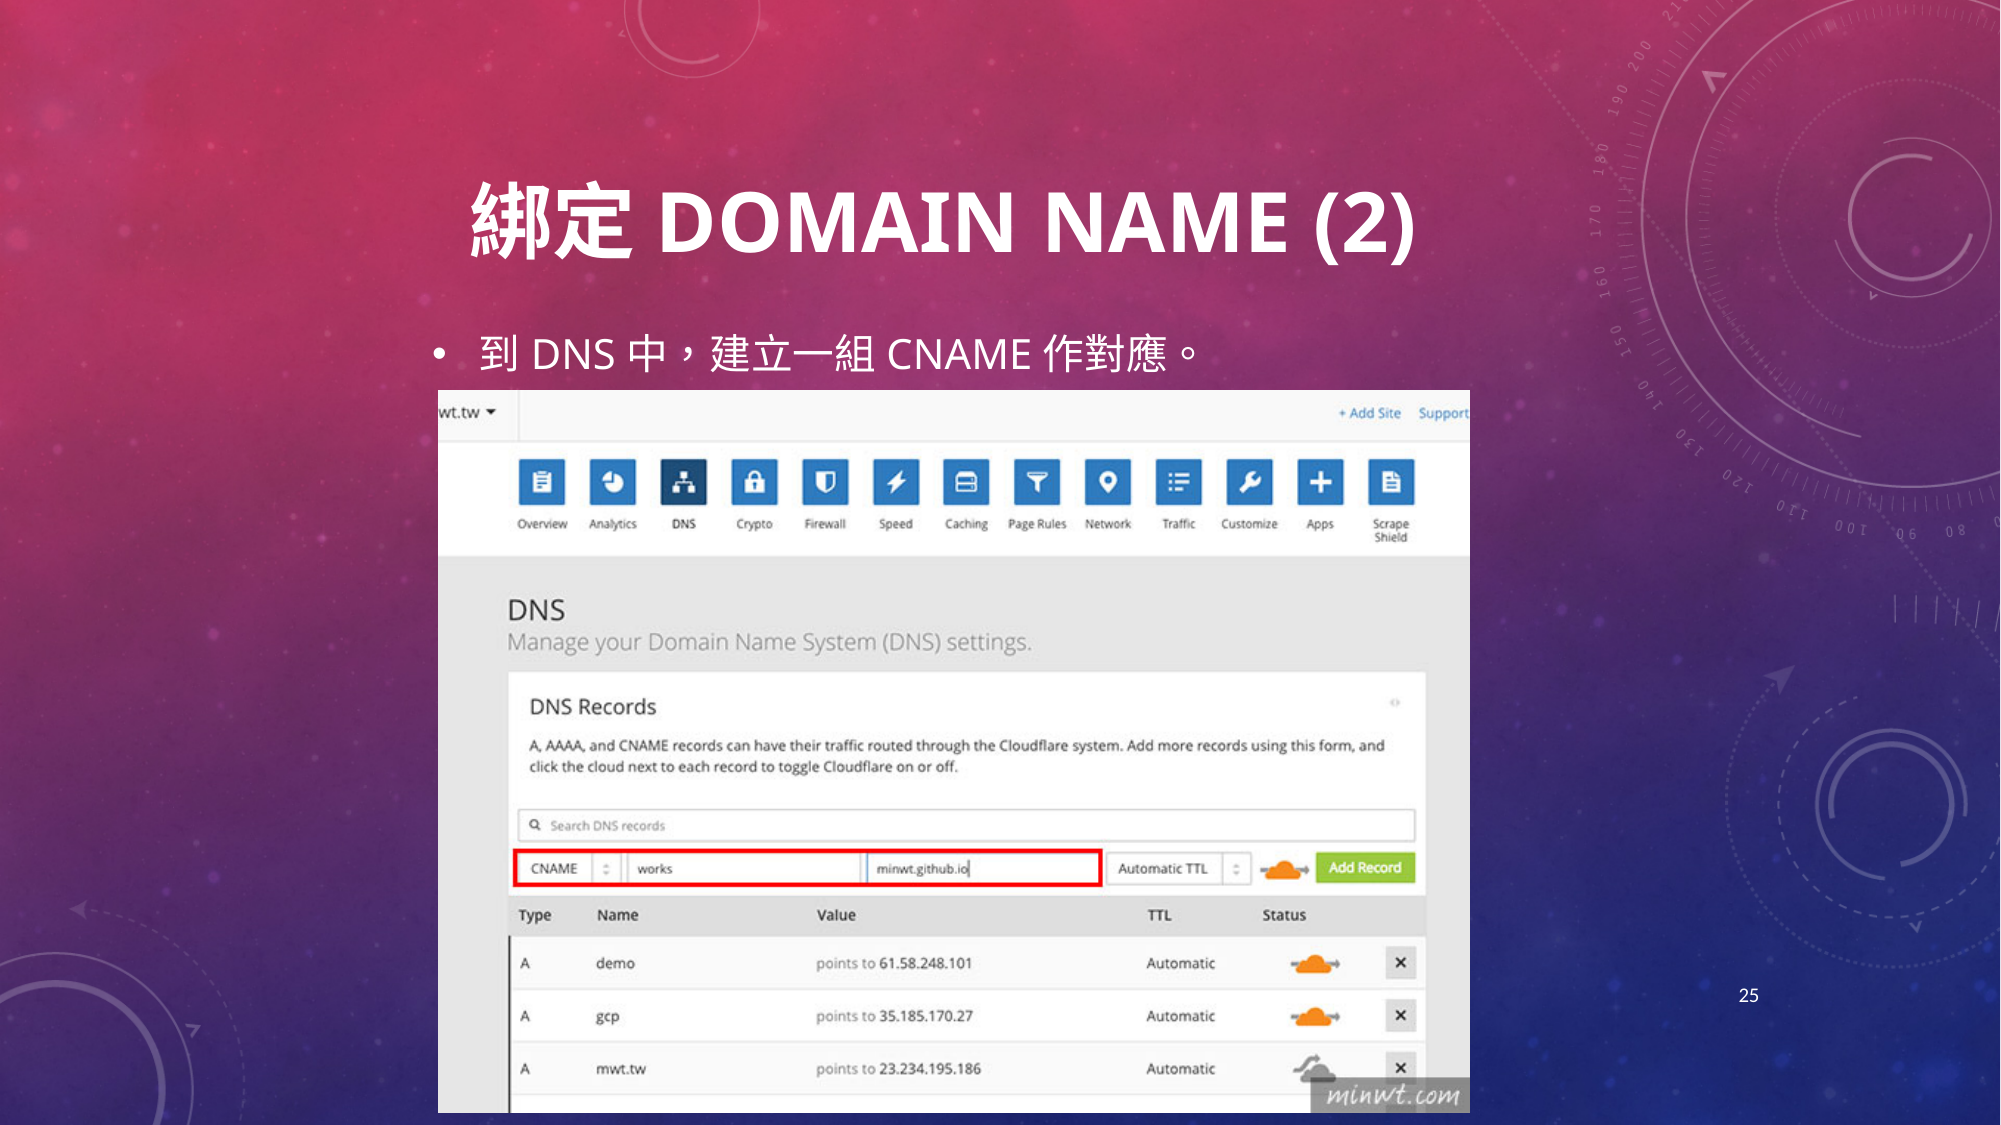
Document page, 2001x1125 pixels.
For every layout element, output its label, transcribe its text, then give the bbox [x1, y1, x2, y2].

slide_number 25 [1684, 963, 1775, 1025]
picture [0, 0, 2001, 1125]
title 綁定Domain name (2) [112, 99, 1775, 339]
list 到DNS中，建立一組CNAME作對應。 [417, 312, 1726, 393]
